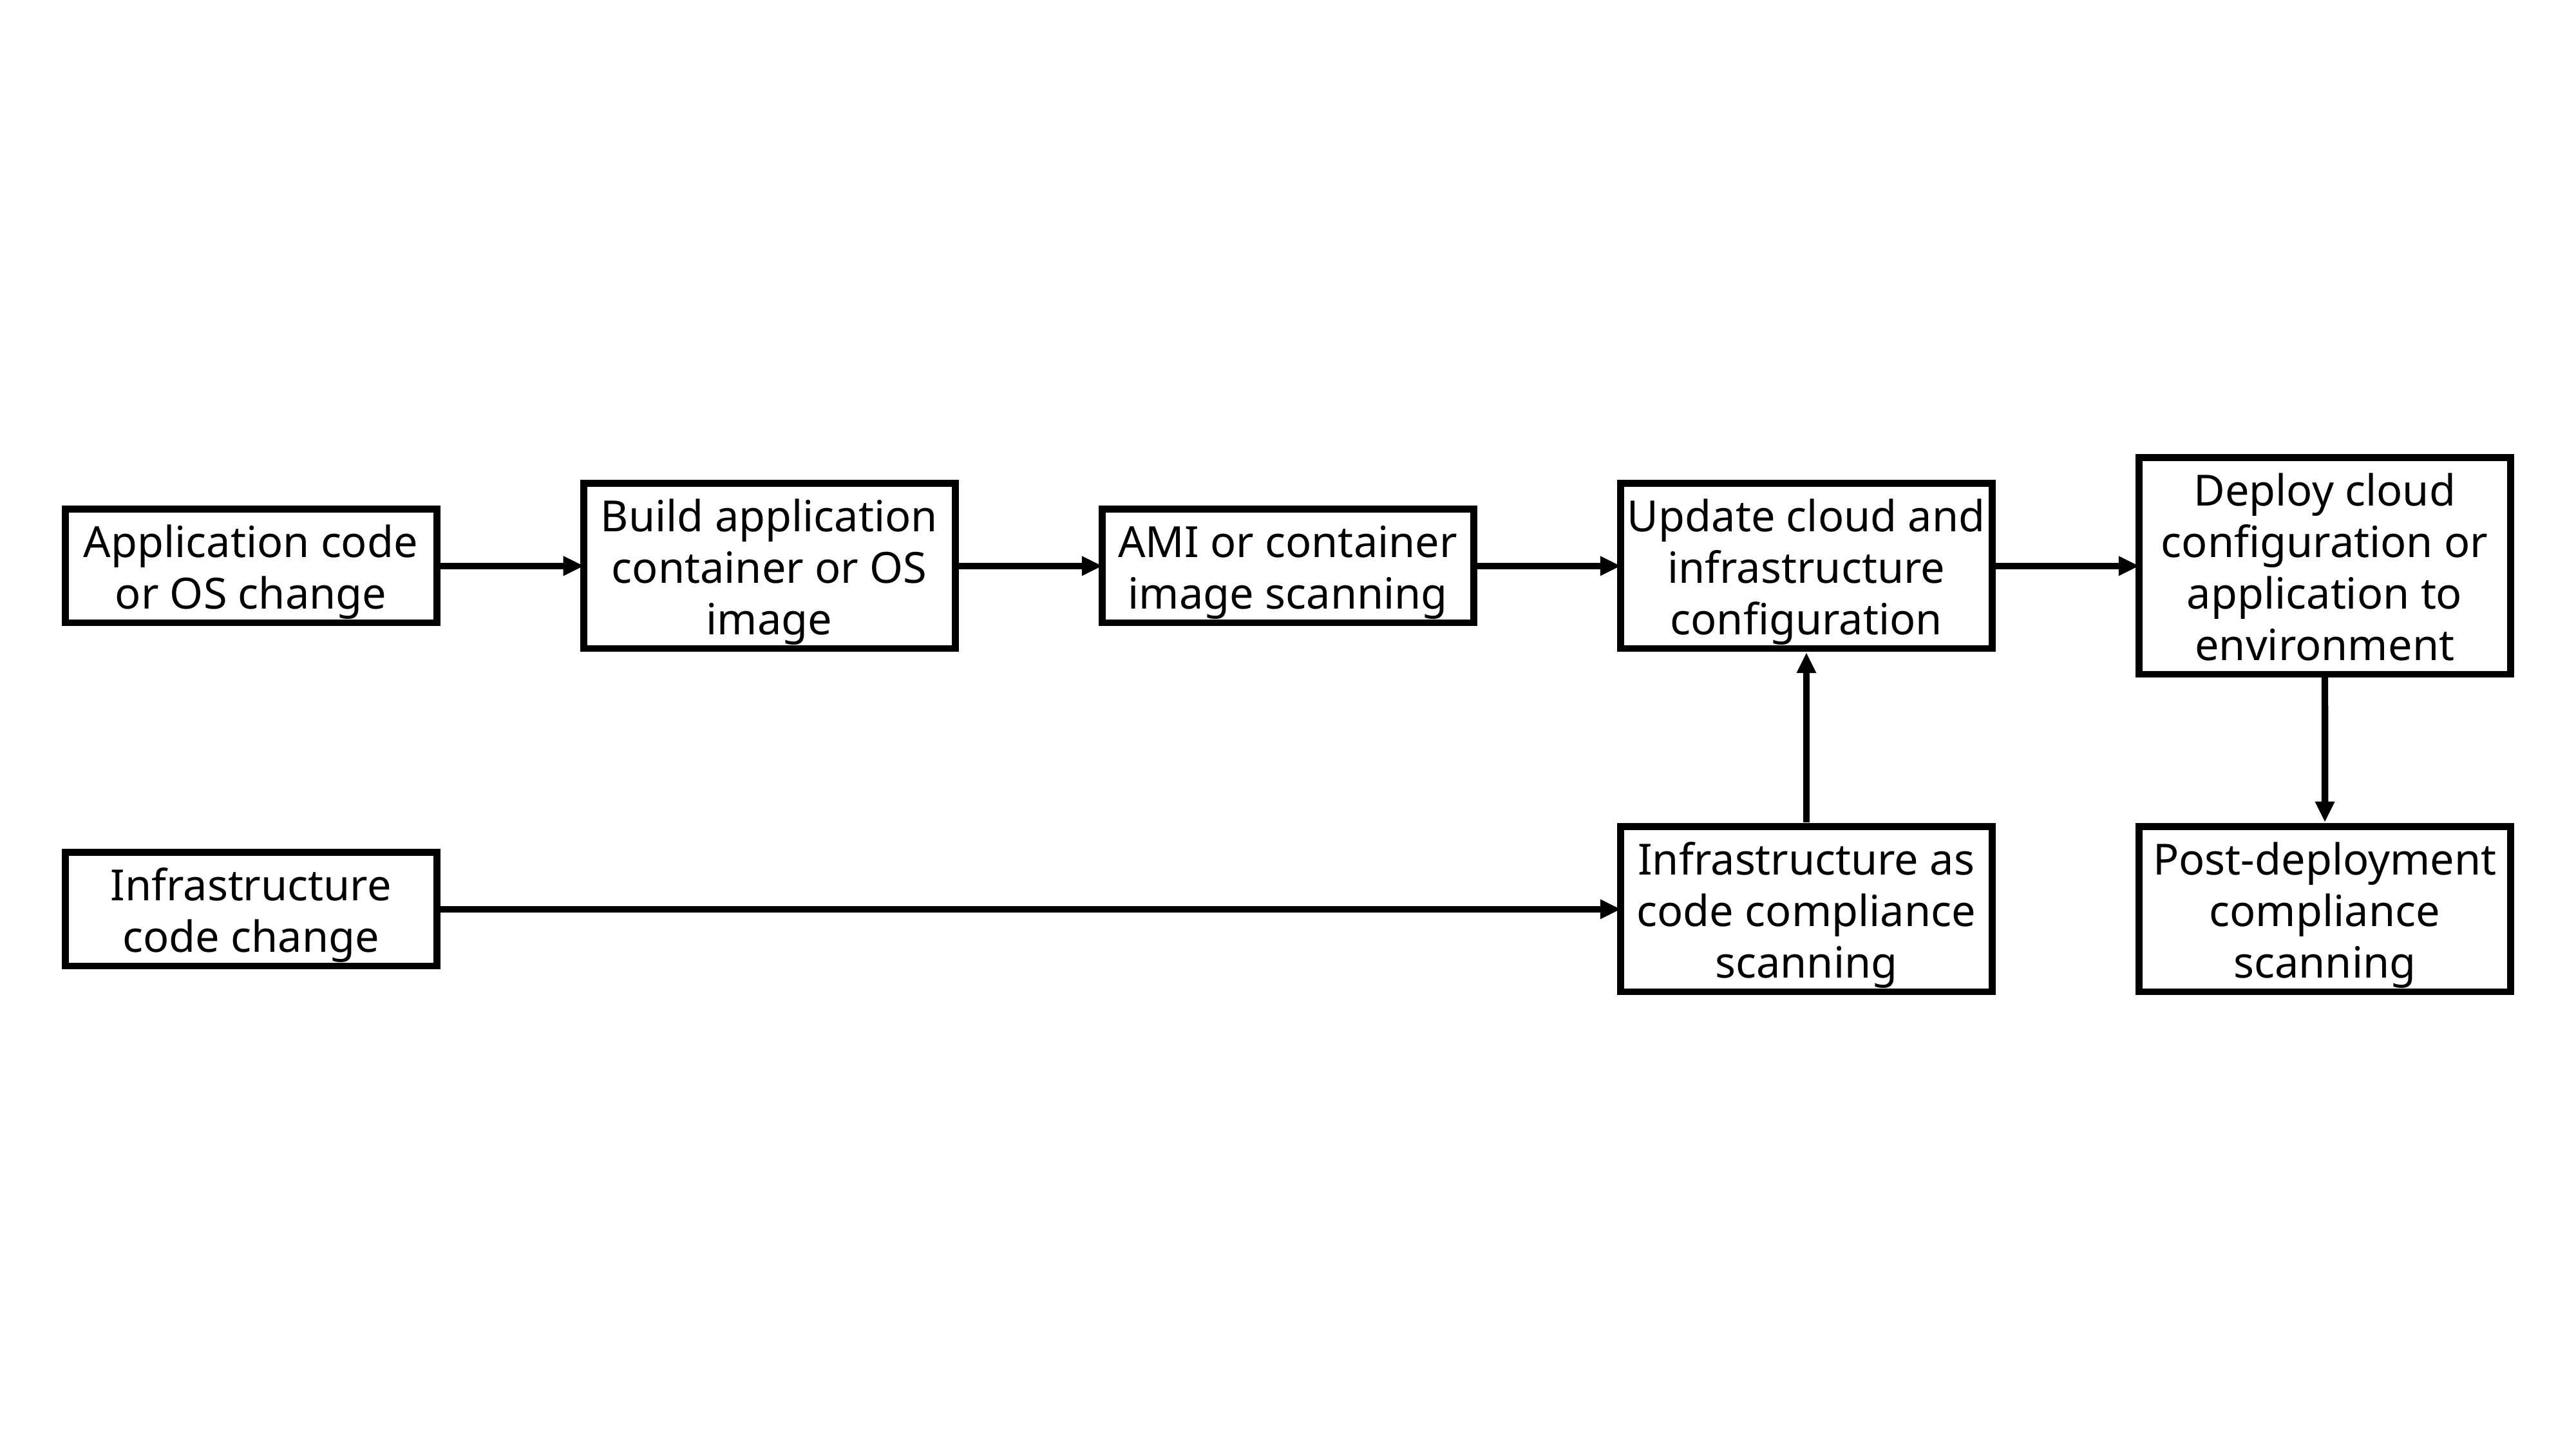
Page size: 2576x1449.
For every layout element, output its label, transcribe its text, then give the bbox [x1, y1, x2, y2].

text_box [437, 905, 1620, 913]
text_box Application code or OS change [65, 509, 437, 623]
text_box Deploy cloud configuration or application to environment [2139, 457, 2511, 674]
text_box Build application container or OS image [583, 483, 956, 649]
text_box [1802, 653, 1811, 822]
text_box AMI or container image scanning [1102, 509, 1474, 623]
text_box [1993, 562, 2139, 570]
text_box Infrastructure code change [65, 852, 437, 967]
text_box Post-deployment compliance scanning [2139, 826, 2511, 992]
text_box Update cloud and infrastructure configuration [1620, 483, 1993, 649]
text_box [2320, 676, 2329, 822]
text_box [437, 562, 583, 570]
text_box [955, 562, 1102, 570]
text_box [1473, 562, 1620, 570]
text_box Infrastructure as code compliance scanning [1620, 826, 1993, 992]
